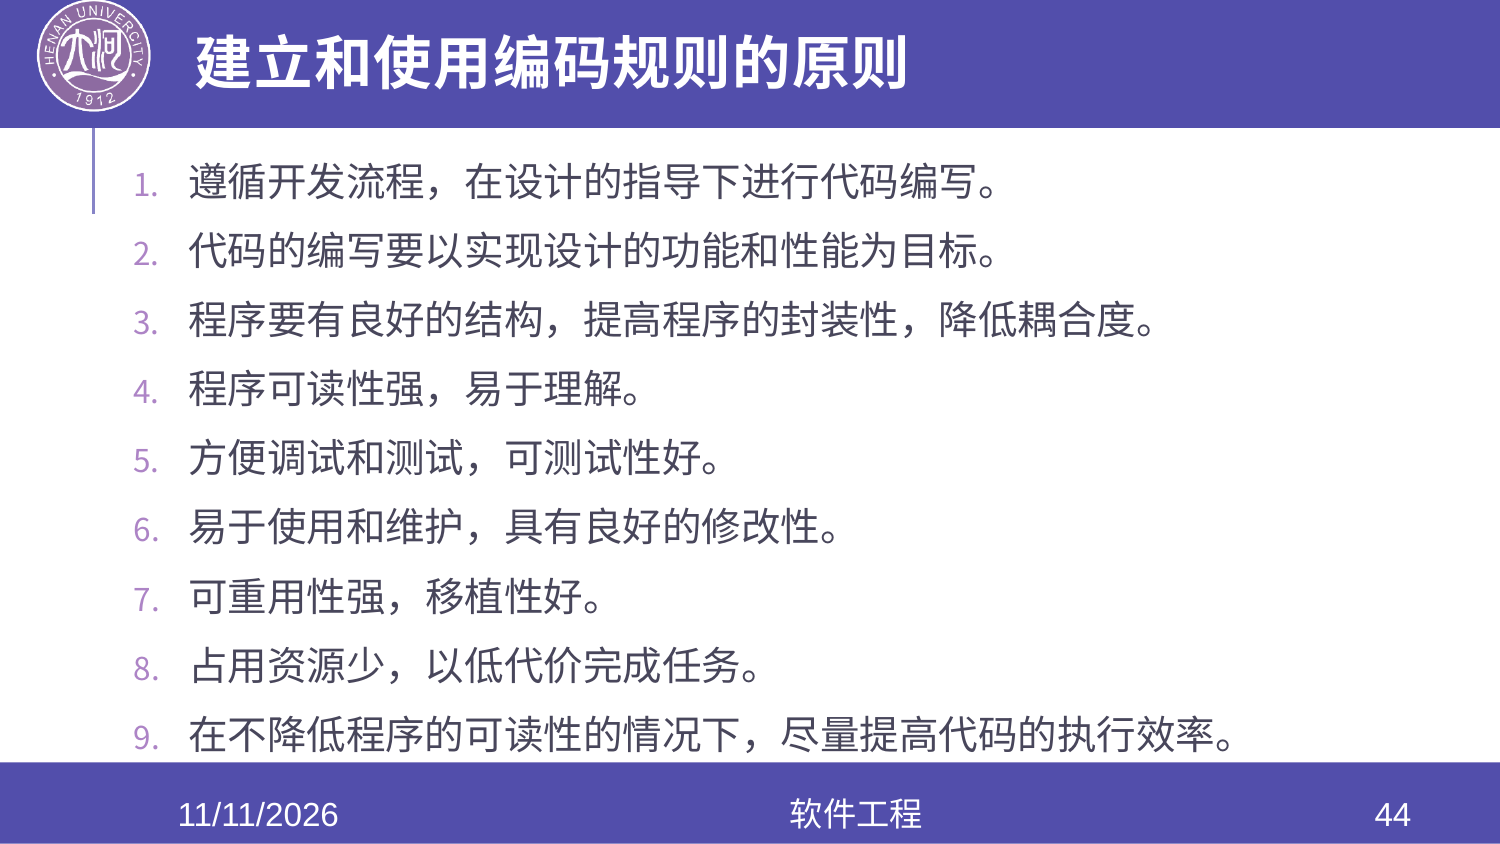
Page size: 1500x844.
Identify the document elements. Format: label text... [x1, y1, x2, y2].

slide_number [126, 796, 391, 830]
slide_number 44 [1333, 796, 1454, 830]
list 遵循开发流程，在设计的指导下进行代码编写。 代码的编写要以实现设计的功能和性能为目标。 程序要有良好的结构，提高程序的封装性，降低耦合度。 程序可读性强，易于理解。 方便调试和测试，可测试性好。 易于使用和维护，具有良好的修改性。 可重用性强，移植性好。 占用资源少，以低代价完成任务。 在不降低程序的可读性的情况下，尽量提高代码的执行效率。 [126, 144, 1411, 769]
footer 软件工程 [391, 796, 1322, 830]
title 建立和使用编码规则的原则 [179, 0, 1454, 136]
